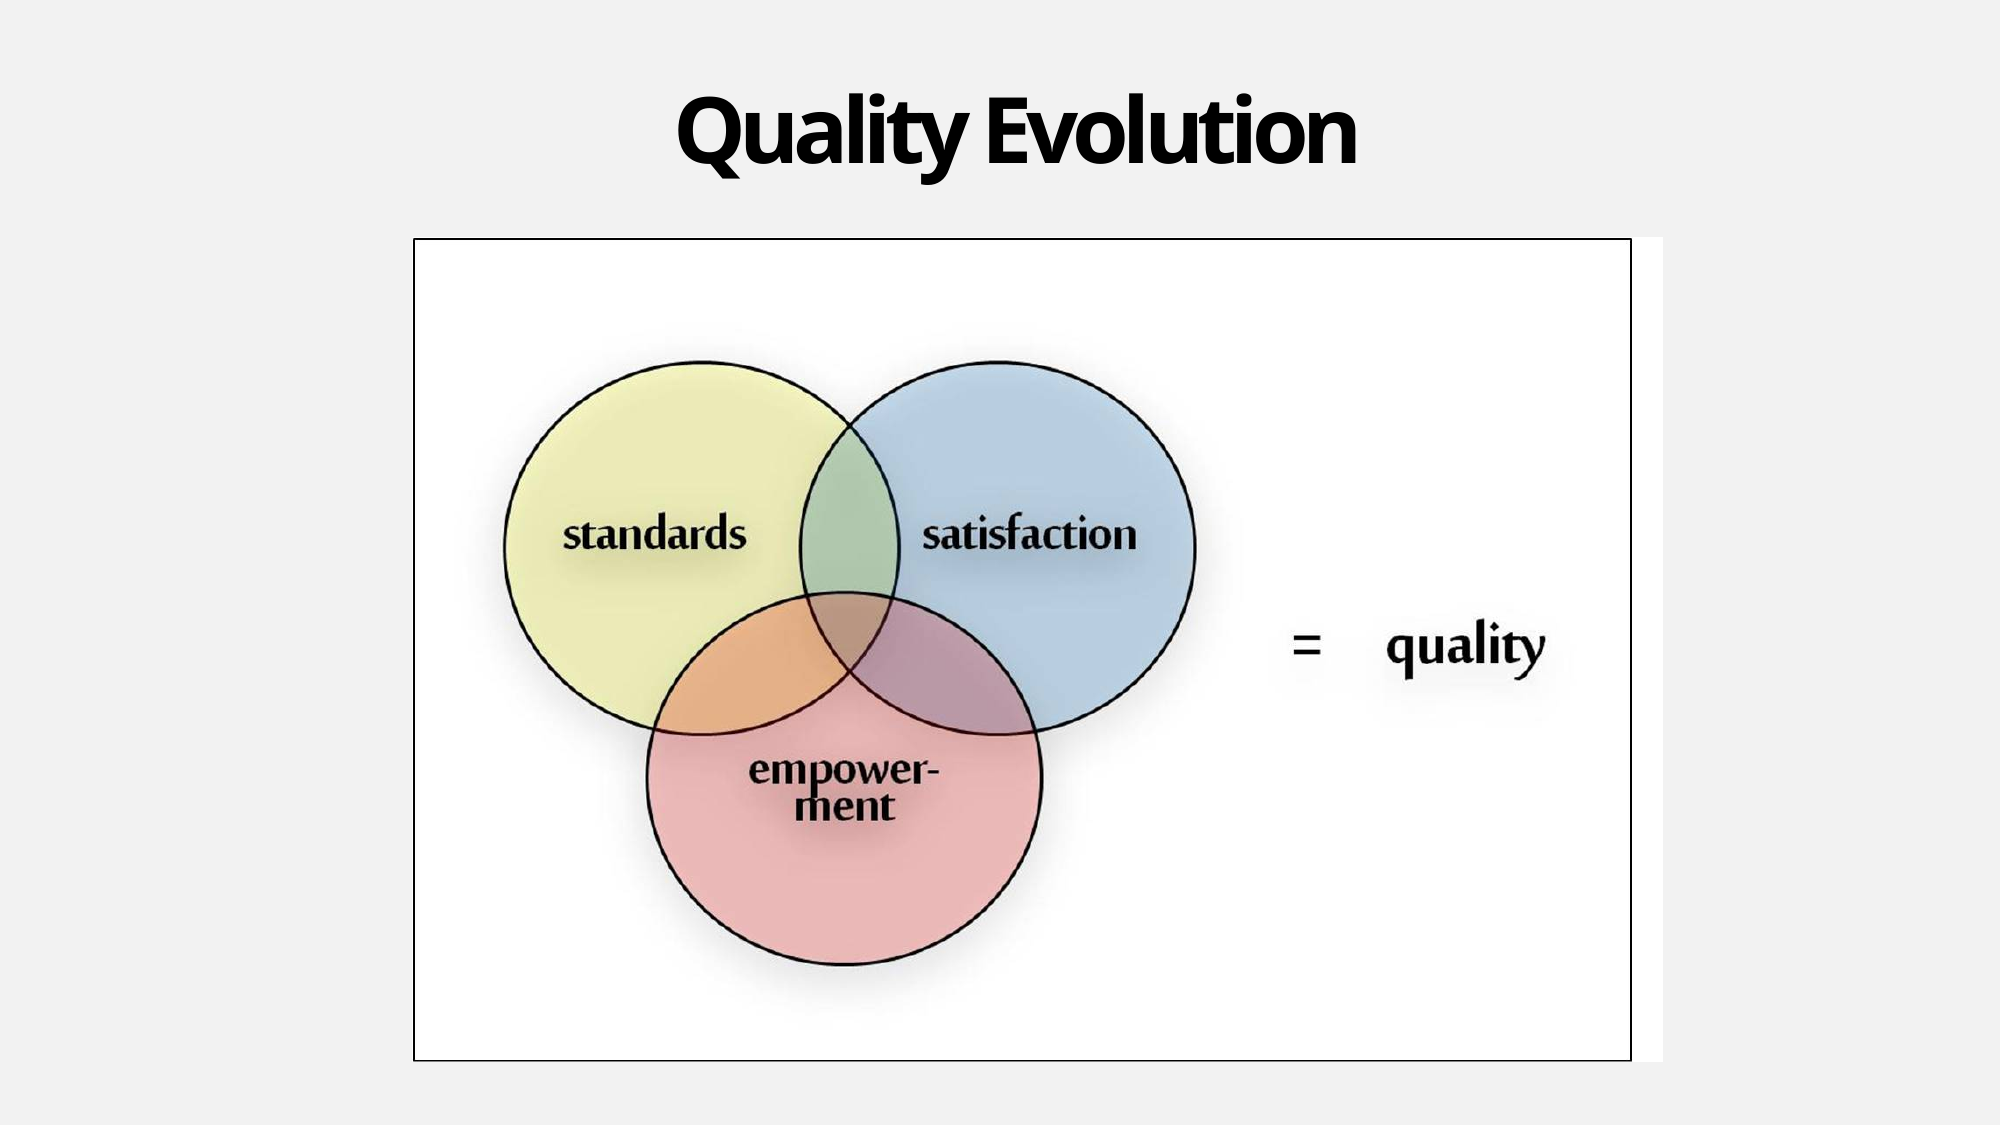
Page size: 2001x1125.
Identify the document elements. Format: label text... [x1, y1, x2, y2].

text_box Quality Evolution [671, 69, 1404, 182]
picture [412, 237, 1663, 1062]
